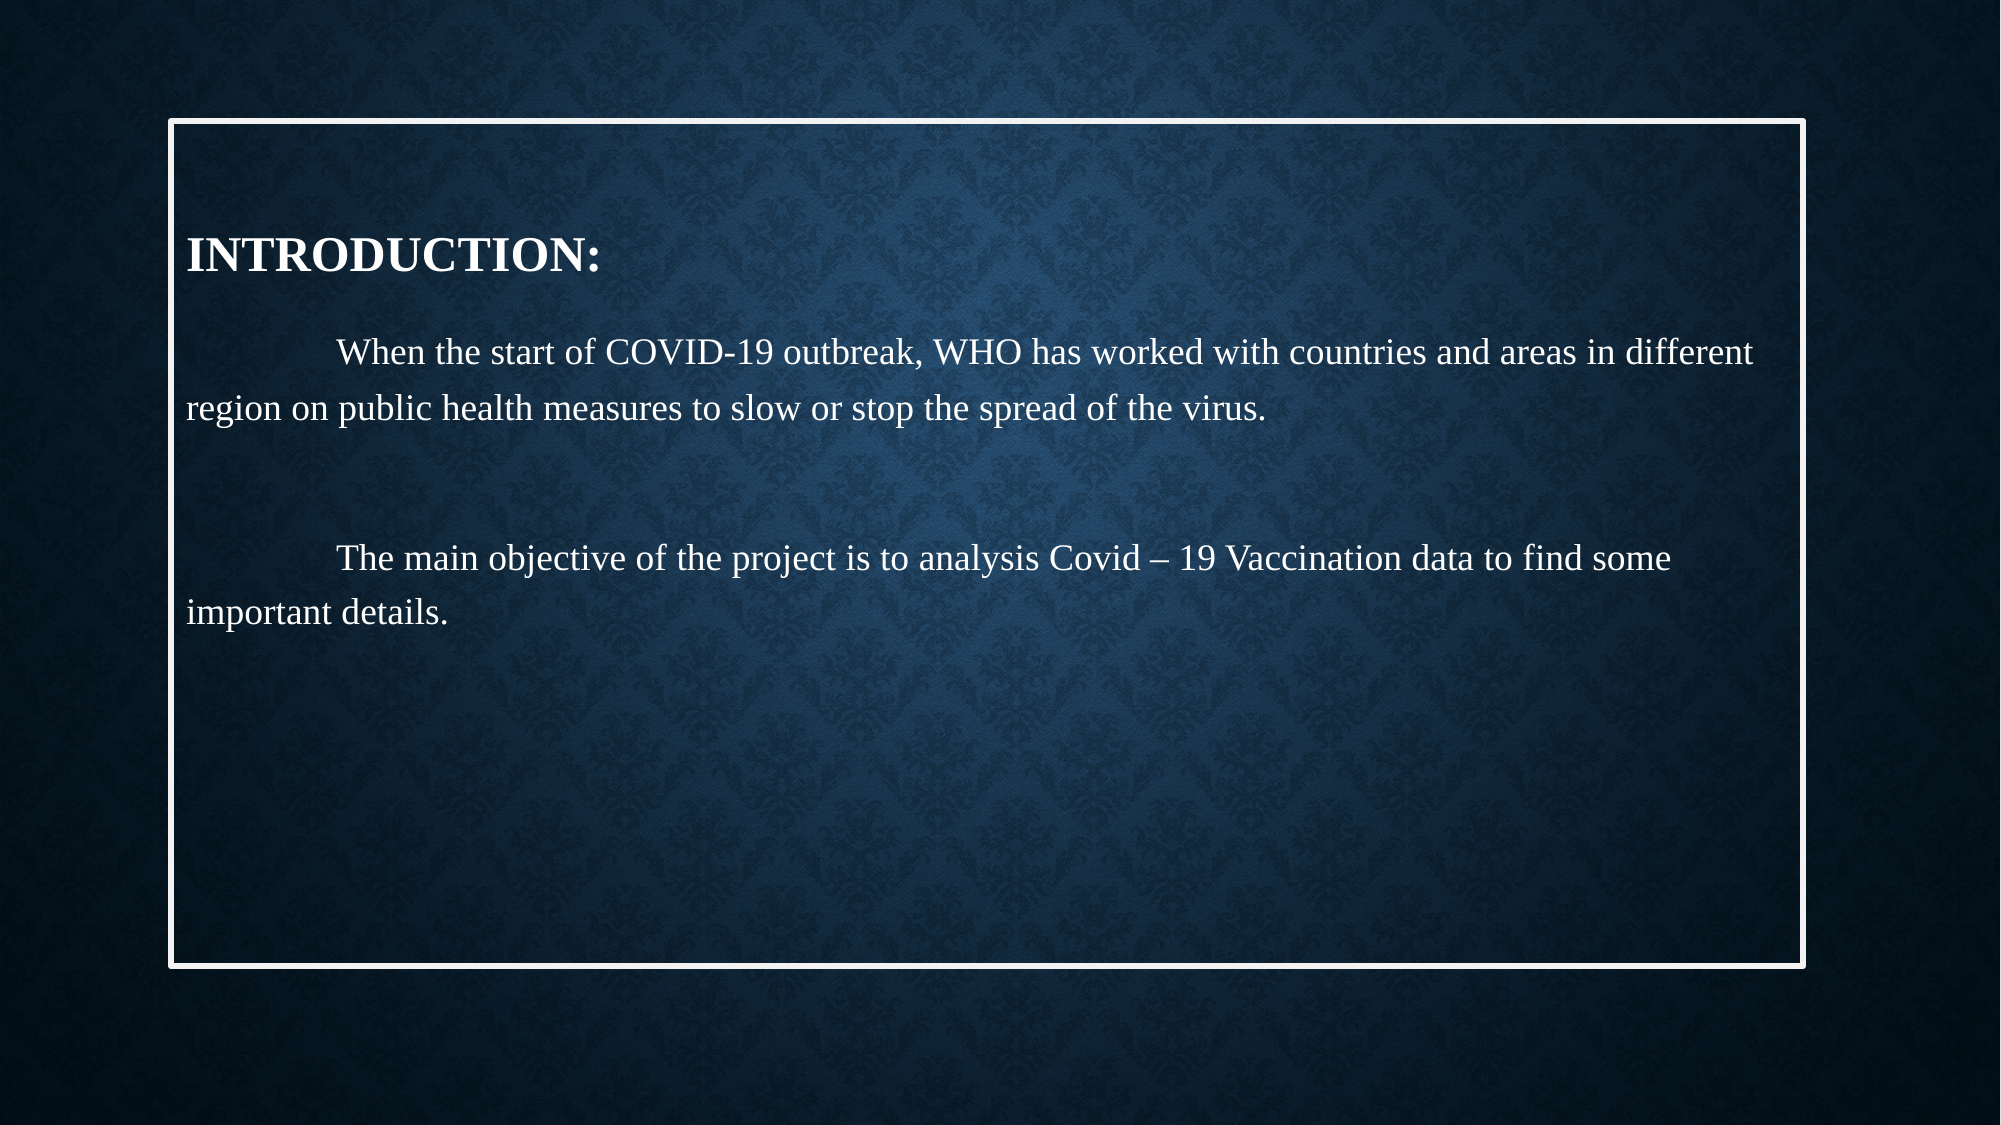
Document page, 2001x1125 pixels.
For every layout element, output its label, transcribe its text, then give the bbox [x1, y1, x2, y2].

list INTRODUCTION: When the start of COVID-19 outbreak, WHO has worked with countries and areas in different region on public health measures to slow or stop the spread of the virus. The main objective of the project is to analysis Covid – 19 Vaccination data to find some important details. [170, 120, 1804, 967]
